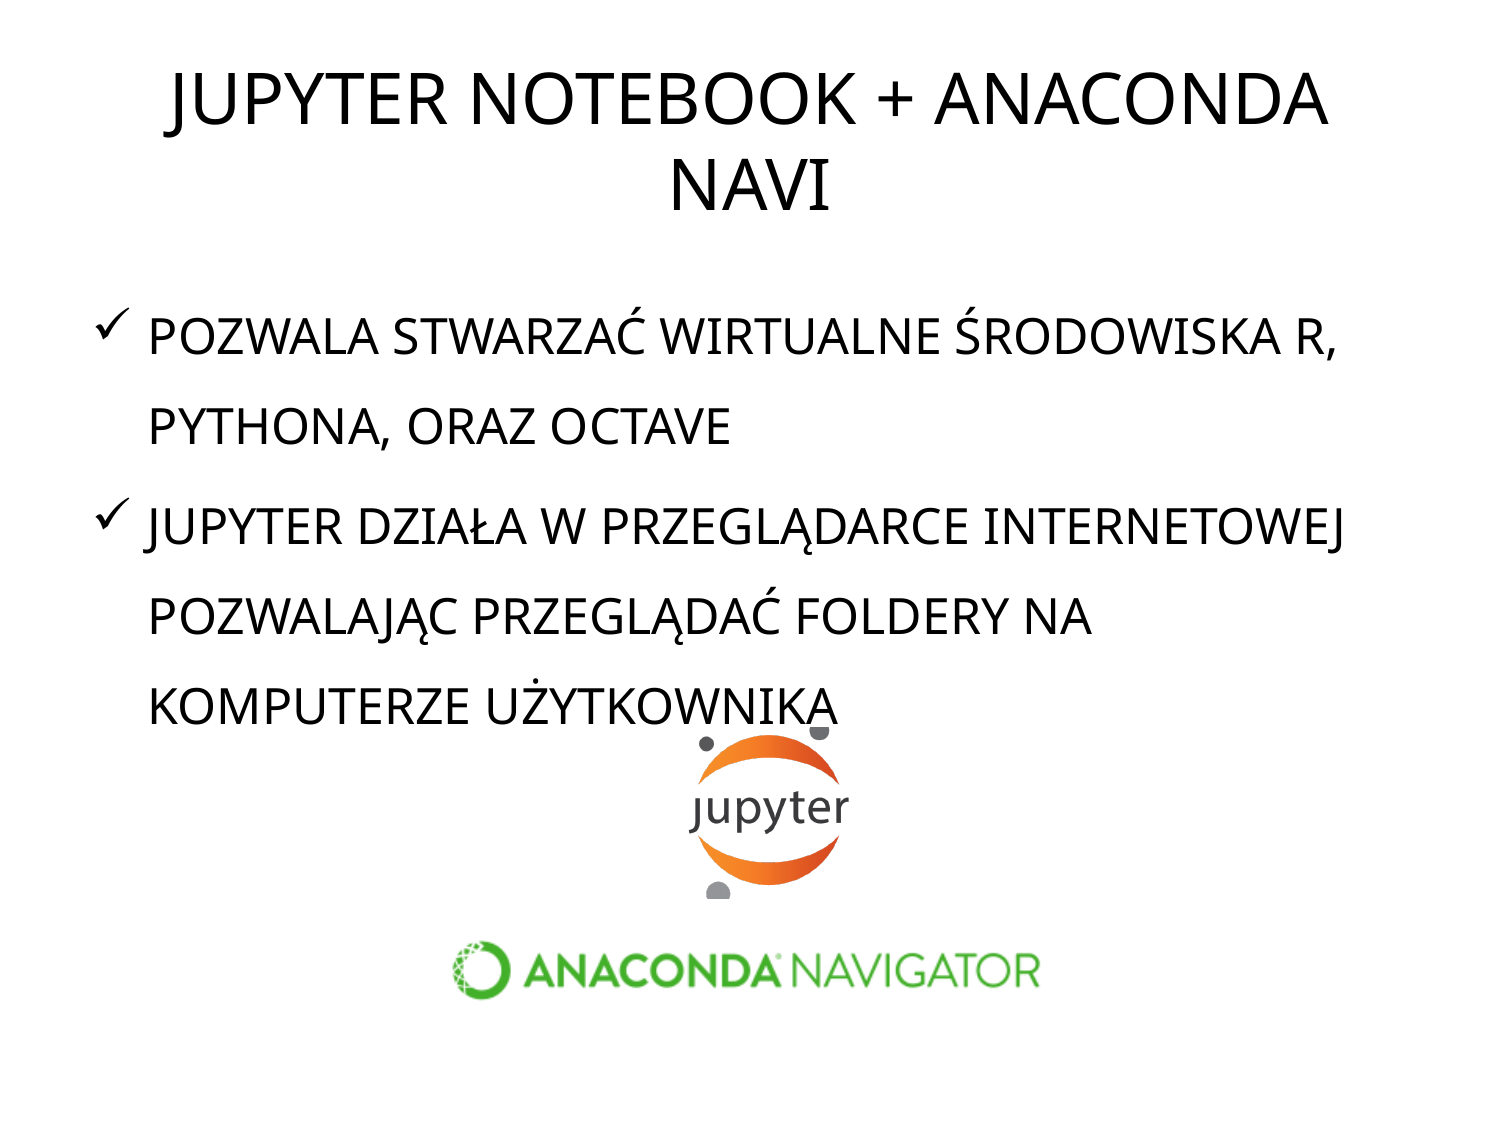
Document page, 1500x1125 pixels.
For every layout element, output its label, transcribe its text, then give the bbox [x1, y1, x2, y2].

title JUPYTER NOTEBOOK + ANACONDA NAVI [75, 45, 1425, 233]
picture [442, 928, 1059, 1012]
list POZWALA STWARZAĆ WIRTUALNE ŚRODOWISKA R, PYTHONA, ORAZ OCTAVE JUPYTER DZIAŁA W PRZEGLĄDARCE INTERNETOWEJ POZWALAJĄC PRZEGLĄDAĆ FOLDERY NA KOMPUTERZE UŻYTKOWNIKA [76, 267, 1427, 1010]
picture [666, 727, 870, 899]
